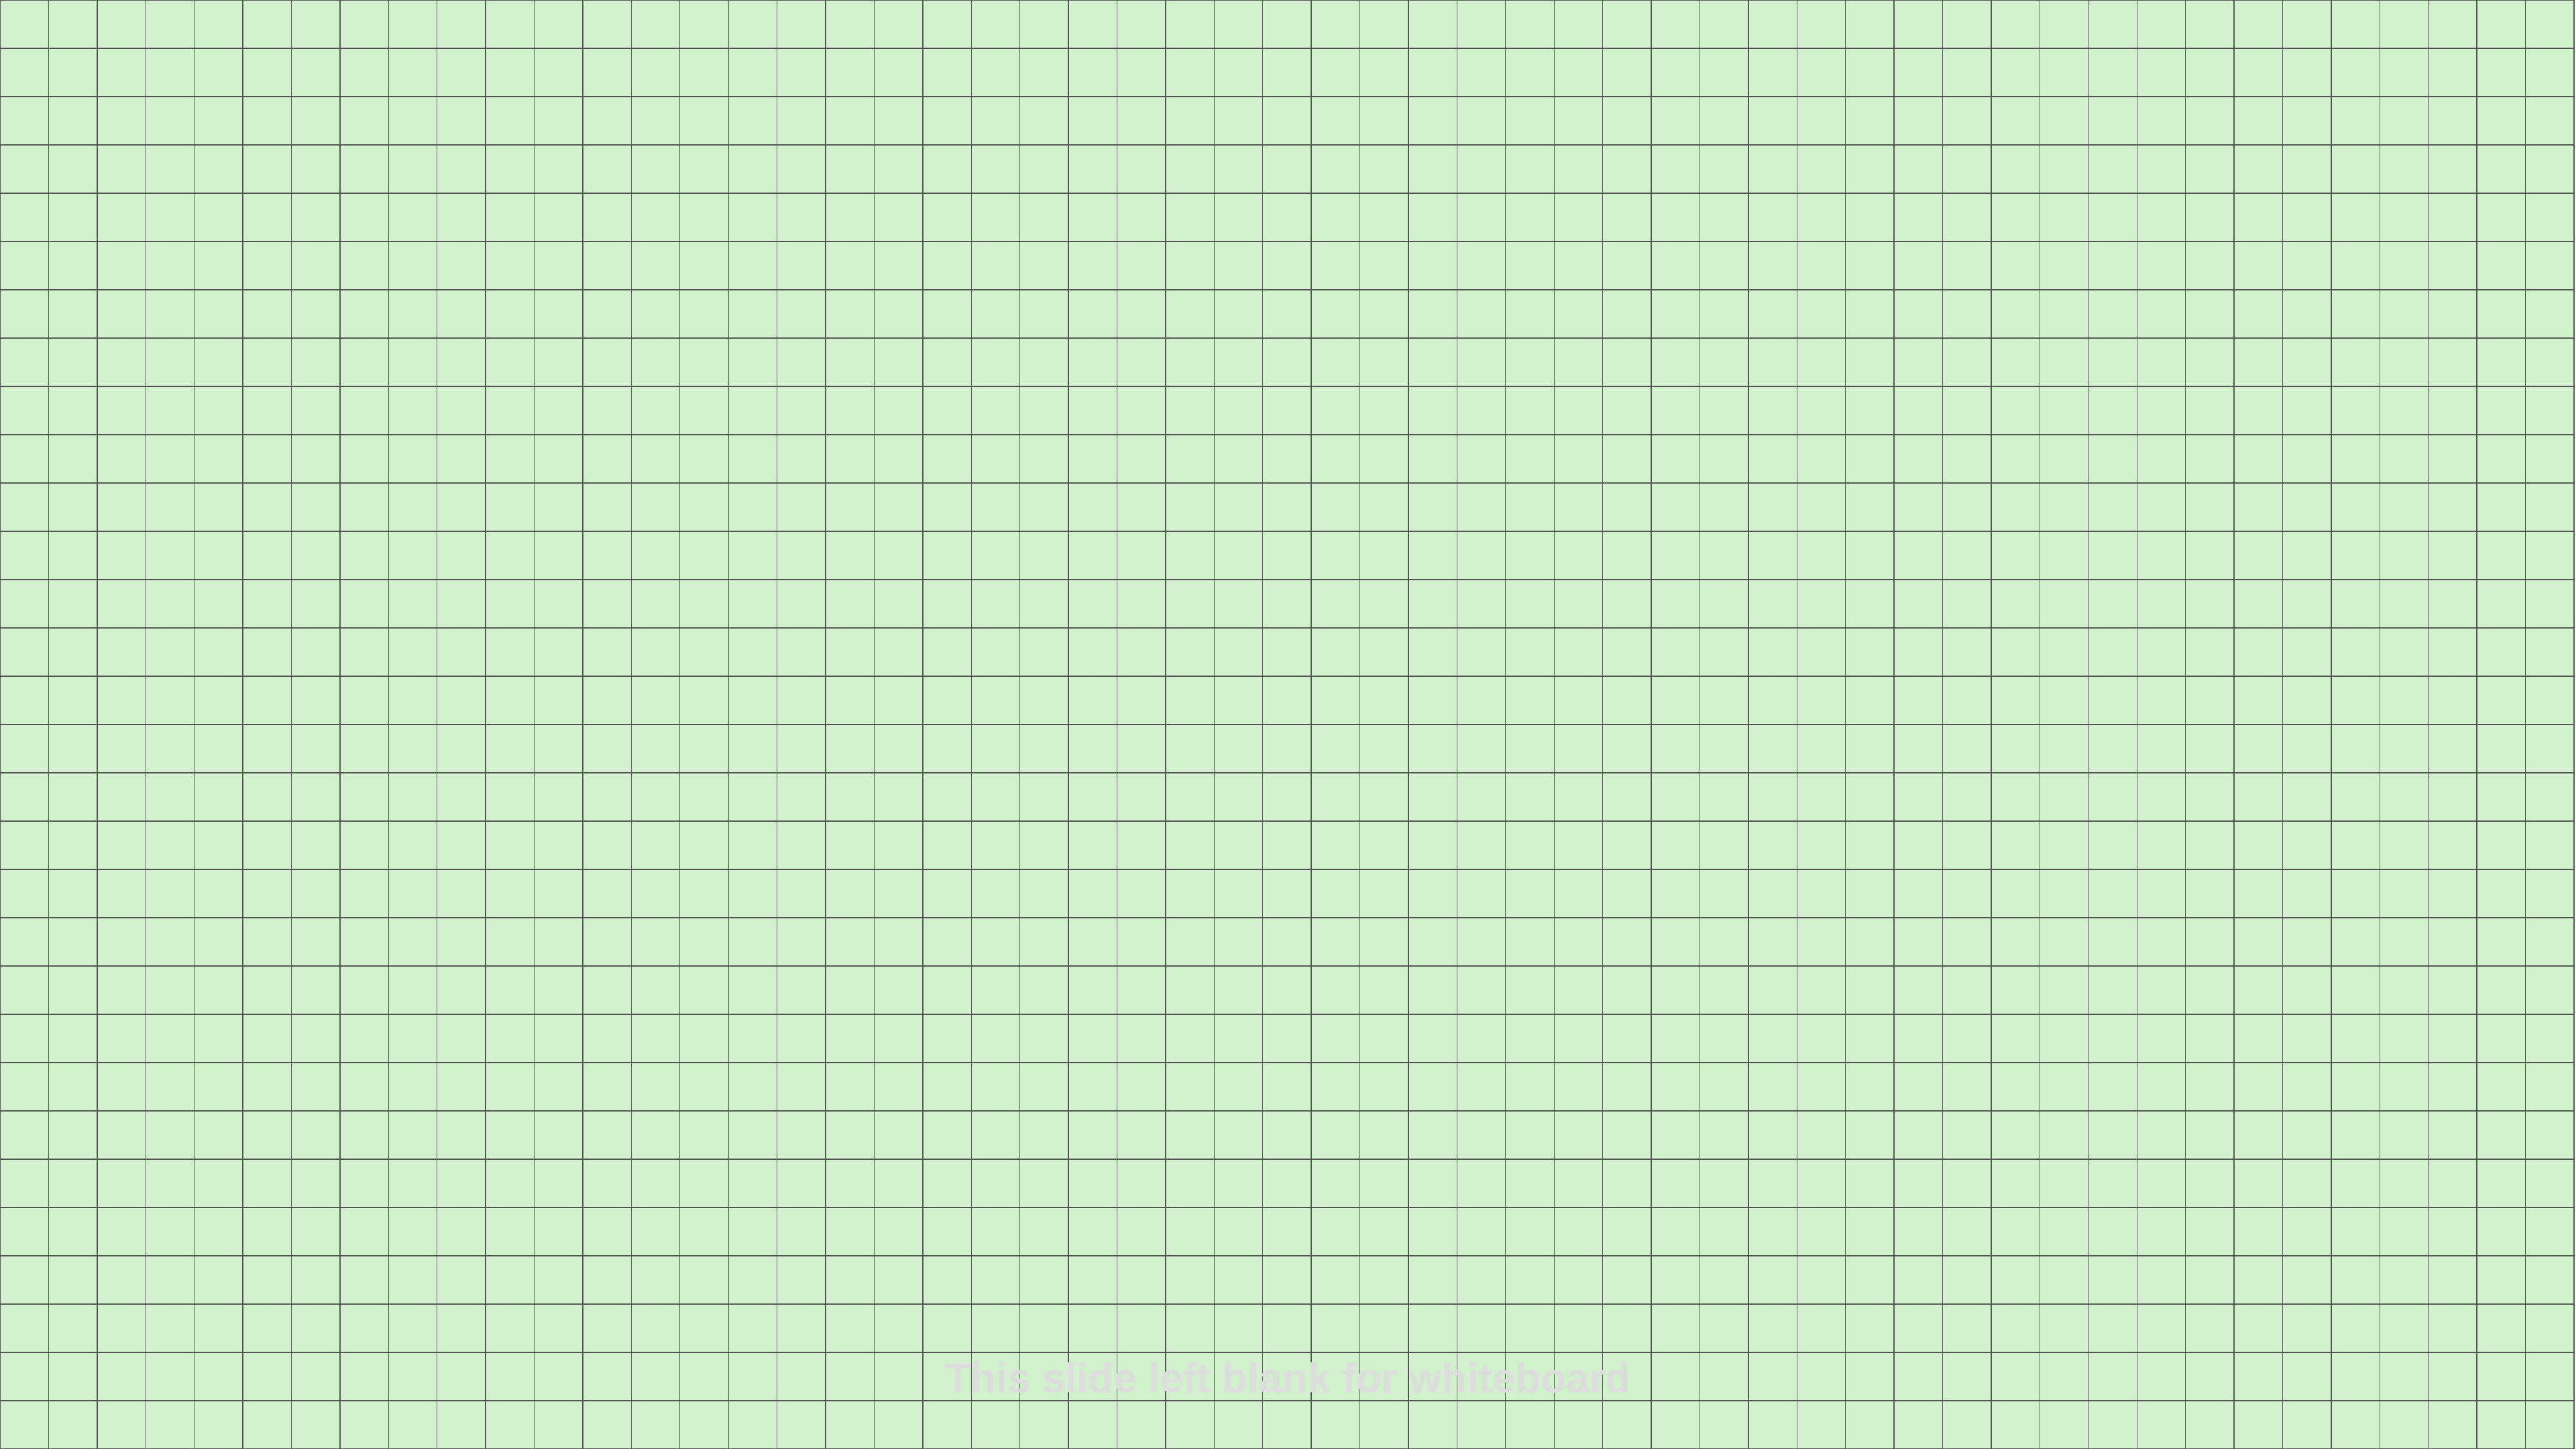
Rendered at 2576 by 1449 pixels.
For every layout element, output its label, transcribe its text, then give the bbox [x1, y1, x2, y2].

table_cell [2088, 387, 2137, 434]
table_cell [729, 580, 777, 627]
table_cell [583, 339, 631, 386]
table_cell [1603, 146, 1651, 193]
table_cell [680, 1305, 728, 1352]
table_cell [1992, 242, 2040, 289]
table_cell [1, 484, 48, 531]
table_cell [1506, 967, 1554, 1014]
table_cell [243, 629, 291, 676]
table_cell [1020, 1015, 1068, 1062]
table_cell [2235, 49, 2282, 96]
table_cell [1506, 1406, 1554, 1448]
table_cell [146, 1305, 194, 1352]
table_cell [729, 725, 777, 772]
table_cell [1263, 677, 1311, 724]
table_cell [777, 580, 825, 627]
table_cell [1117, 1208, 1165, 1255]
table_cell [1263, 1305, 1311, 1345]
table_cell [2283, 629, 2331, 676]
table_cell [1263, 773, 1311, 820]
table_cell [2283, 97, 2331, 144]
table_cell [2137, 1160, 2185, 1207]
table_cell [2088, 1305, 2137, 1352]
table_cell [1069, 49, 1117, 96]
table_cell [777, 1160, 825, 1207]
table_cell [341, 822, 388, 869]
table_cell [1555, 435, 1602, 482]
table_cell [1555, 677, 1602, 724]
table_cell [1263, 194, 1311, 241]
table_cell [146, 435, 194, 482]
table_cell [1555, 339, 1602, 386]
table_cell [777, 290, 825, 337]
table_cell [341, 773, 388, 820]
table_cell [826, 290, 874, 337]
table_cell [826, 97, 874, 144]
table_cell [98, 1160, 146, 1207]
table_cell [1943, 629, 1991, 676]
table_header [1652, 1, 1700, 48]
table_cell [2186, 339, 2233, 386]
table_cell [194, 387, 242, 434]
table_cell [1895, 1112, 1942, 1159]
table_cell [243, 580, 291, 627]
table_cell [632, 1063, 679, 1110]
table_cell [777, 484, 825, 531]
table_cell [2283, 339, 2331, 386]
table_cell [1312, 194, 1359, 241]
table_cell [2429, 97, 2476, 144]
table_cell [341, 1353, 388, 1400]
table_cell [292, 532, 339, 579]
table_cell [923, 677, 971, 724]
table_cell [194, 435, 242, 482]
table_cell [1797, 918, 1845, 965]
table_cell [98, 435, 146, 482]
table_cell [1166, 580, 1214, 627]
table_cell [1506, 629, 1554, 676]
table_cell [1117, 1063, 1165, 1110]
table_cell [1846, 532, 1893, 579]
table_cell [486, 290, 534, 337]
table_cell [1020, 918, 1068, 965]
table_cell [1555, 1208, 1602, 1255]
table_cell [389, 725, 437, 772]
table_cell [1797, 1401, 1845, 1448]
table_cell [2526, 339, 2573, 386]
table_header [729, 1, 777, 48]
table_cell [486, 1305, 534, 1352]
table_cell [2477, 918, 2525, 965]
table_cell [341, 290, 388, 337]
table_cell [1943, 97, 1991, 144]
table_cell [729, 194, 777, 241]
table_cell [389, 870, 437, 917]
table_cell [1, 49, 48, 96]
table_cell [389, 387, 437, 434]
table_cell [389, 532, 437, 579]
table_cell [2137, 677, 2185, 724]
table_cell [1506, 242, 1554, 289]
table_cell [1215, 387, 1262, 434]
table_cell [923, 629, 971, 676]
table_cell [437, 1160, 485, 1207]
table_header [1555, 1, 1602, 48]
table_cell [632, 822, 679, 869]
table_cell [1992, 1063, 2040, 1110]
table_cell [583, 1208, 631, 1255]
table_cell [1700, 146, 1748, 193]
table_cell [1992, 339, 2040, 386]
table_cell [2526, 1160, 2573, 1207]
table_cell [2477, 870, 2525, 917]
table_cell [826, 918, 874, 965]
table_cell [1409, 1208, 1457, 1255]
table_cell [1069, 146, 1117, 193]
table_cell [729, 242, 777, 289]
table_cell [1603, 1305, 1651, 1345]
table_cell [194, 532, 242, 579]
table_cell [1846, 146, 1893, 193]
table_cell [680, 1015, 728, 1062]
table_cell [1992, 435, 2040, 482]
table_cell [1506, 918, 1554, 965]
table_cell [1263, 1208, 1311, 1255]
table_cell [583, 1015, 631, 1062]
table_cell [1020, 629, 1068, 676]
table_cell [1846, 918, 1893, 965]
table_cell [194, 1401, 242, 1448]
table_cell [486, 194, 534, 241]
table_cell [729, 967, 777, 1014]
table_cell [437, 387, 485, 434]
table_cell [680, 387, 728, 434]
table_cell [1215, 97, 1262, 144]
table_cell [1409, 918, 1457, 965]
table_cell [1895, 484, 1942, 531]
table_cell [1069, 435, 1117, 482]
table_cell [2526, 290, 2573, 337]
table_cell [292, 49, 339, 96]
table_cell [292, 1015, 339, 1062]
table_cell [923, 918, 971, 965]
table_cell [1700, 1063, 1748, 1110]
table_cell [2477, 194, 2525, 241]
table_cell [146, 677, 194, 724]
table_cell [1749, 242, 1797, 289]
table_cell [875, 242, 922, 289]
table_cell [1263, 725, 1311, 772]
table_cell [1409, 1305, 1457, 1345]
table_cell [1652, 725, 1700, 772]
table_cell [1, 339, 48, 386]
table_cell [2040, 146, 2088, 193]
table_cell [1555, 484, 1602, 531]
table_cell [389, 1160, 437, 1207]
table_cell [1117, 580, 1165, 627]
table_cell [1457, 339, 1505, 386]
table_cell [2380, 773, 2428, 820]
table_cell [875, 1305, 922, 1352]
table_cell [146, 580, 194, 627]
table_cell [1, 967, 48, 1014]
table_cell [972, 629, 1019, 676]
table_cell [1457, 387, 1505, 434]
table_cell [1215, 532, 1262, 579]
table_cell [875, 484, 922, 531]
table_cell [1652, 49, 1700, 96]
table_cell [972, 194, 1019, 241]
table_cell [389, 1305, 437, 1352]
table_cell [1409, 1256, 1457, 1303]
table_cell [2332, 1063, 2380, 1110]
table_cell [2235, 242, 2282, 289]
table_cell [632, 435, 679, 482]
table_cell [680, 1353, 728, 1400]
table_cell [1069, 1305, 1117, 1345]
table_cell [680, 773, 728, 820]
table_cell [583, 49, 631, 96]
table_cell [2137, 1401, 2185, 1448]
table_cell [875, 1401, 922, 1448]
table_cell [2526, 870, 2573, 917]
table_cell [1797, 97, 1845, 144]
table_cell [437, 242, 485, 289]
table_cell [1652, 1208, 1700, 1255]
table_cell [1700, 967, 1748, 1014]
table_cell [2332, 387, 2380, 434]
table_cell [1603, 97, 1651, 144]
table_cell [2040, 1401, 2088, 1448]
table_cell [1700, 49, 1748, 96]
table_cell [875, 1353, 922, 1400]
table_cell [2088, 822, 2137, 869]
table_cell [1992, 1112, 2040, 1159]
table_cell [583, 290, 631, 337]
table_cell [535, 1256, 582, 1303]
table_cell [49, 484, 97, 531]
table_cell [2380, 1256, 2428, 1303]
table_cell [2137, 194, 2185, 241]
table_cell [1506, 1305, 1554, 1345]
table_cell [292, 1401, 339, 1448]
table_cell [923, 194, 971, 241]
table_cell [1117, 1406, 1165, 1448]
table_cell [632, 146, 679, 193]
table_cell [2137, 387, 2185, 434]
table_cell [826, 725, 874, 772]
table_cell [389, 484, 437, 531]
table_header [98, 1, 146, 48]
table_cell [2380, 822, 2428, 869]
table_cell [680, 870, 728, 917]
table_cell [1166, 1160, 1214, 1207]
table_cell [1409, 387, 1457, 434]
table_cell [49, 677, 97, 724]
table_cell [2040, 822, 2088, 869]
table_cell [777, 1353, 825, 1400]
table_cell [2429, 629, 2476, 676]
table_cell [1652, 387, 1700, 434]
table_cell [2477, 387, 2525, 434]
table_cell [1409, 773, 1457, 820]
table_cell [146, 532, 194, 579]
table_cell [98, 146, 146, 193]
table_cell [972, 339, 1019, 386]
table_cell [1020, 290, 1068, 337]
table_header [583, 1, 631, 48]
table_cell [923, 967, 971, 1014]
table_cell [146, 484, 194, 531]
table_cell [1700, 435, 1748, 482]
table_cell [1020, 1112, 1068, 1159]
table_cell [1943, 822, 1991, 869]
table_cell [1943, 1353, 1991, 1400]
table_cell [486, 967, 534, 1014]
table_cell [1992, 387, 2040, 434]
table_cell [1215, 918, 1262, 965]
table_cell [1263, 870, 1311, 917]
table_cell [389, 339, 437, 386]
table_cell [146, 387, 194, 434]
table_cell [486, 1353, 534, 1400]
table_cell [2235, 1305, 2282, 1352]
table_cell [1700, 1353, 1748, 1400]
table_cell [1457, 194, 1505, 241]
table_cell [1797, 1305, 1845, 1352]
table_cell [777, 387, 825, 434]
table_cell [826, 532, 874, 579]
table_cell [2429, 1063, 2476, 1110]
table_cell [341, 532, 388, 579]
table_cell [923, 1015, 971, 1062]
table_cell [729, 146, 777, 193]
table_cell [2283, 387, 2331, 434]
table_cell [2380, 1112, 2428, 1159]
table_cell [2477, 97, 2525, 144]
table_cell [1, 918, 48, 965]
table_cell [194, 194, 242, 241]
table_cell [2235, 773, 2282, 820]
table_cell [389, 97, 437, 144]
table_cell [1020, 967, 1068, 1014]
table_cell [632, 580, 679, 627]
table_cell [1895, 967, 1942, 1014]
table_cell [2040, 629, 2088, 676]
table_cell [98, 822, 146, 869]
table_cell [1943, 435, 1991, 482]
table_cell [777, 532, 825, 579]
table_cell [1652, 194, 1700, 241]
table_cell [1992, 290, 2040, 337]
table_cell [777, 194, 825, 241]
table_cell [49, 194, 97, 241]
table_cell [777, 1208, 825, 1255]
table_cell [1846, 49, 1893, 96]
table_cell [680, 194, 728, 241]
table_cell [1652, 773, 1700, 820]
table_cell [1943, 1401, 1991, 1448]
table_cell [49, 1112, 97, 1159]
table_cell [2429, 339, 2476, 386]
table_cell [826, 870, 874, 917]
table_cell [2283, 677, 2331, 724]
table_cell [486, 532, 534, 579]
table_cell [1846, 339, 1893, 386]
table_cell [1652, 97, 1700, 144]
table_cell [1895, 677, 1942, 724]
table_cell [1555, 387, 1602, 434]
table_cell [341, 435, 388, 482]
table_cell [1312, 435, 1359, 482]
table_cell [583, 1353, 631, 1400]
table_cell [1749, 484, 1797, 531]
table_cell [389, 1353, 437, 1400]
table_cell [535, 870, 582, 917]
table_cell [389, 1401, 437, 1448]
table_cell [1, 435, 48, 482]
table_cell [1700, 918, 1748, 965]
table_cell [49, 97, 97, 144]
table_cell [1943, 870, 1991, 917]
table_header [2088, 1, 2137, 48]
table_cell [1457, 242, 1505, 289]
table_cell [2526, 387, 2573, 434]
table_cell [1069, 967, 1117, 1014]
table_cell [2332, 1112, 2380, 1159]
table_cell [729, 1160, 777, 1207]
table_cell [2429, 1208, 2476, 1255]
table_cell [389, 435, 437, 482]
table_cell [486, 1160, 534, 1207]
table_cell [1117, 822, 1165, 869]
table_cell [2526, 967, 2573, 1014]
table_cell [486, 580, 534, 627]
table_cell [486, 484, 534, 531]
table_cell [1069, 629, 1117, 676]
table_cell [632, 49, 679, 96]
table_cell [2429, 49, 2476, 96]
table_cell [1992, 49, 2040, 96]
table_cell [194, 1112, 242, 1159]
table_cell [923, 1112, 971, 1159]
table_cell [146, 290, 194, 337]
table_cell [1360, 387, 1408, 434]
table_cell [1846, 1256, 1893, 1303]
table_cell [2235, 435, 2282, 482]
table_cell [1457, 1256, 1505, 1303]
table_cell [1846, 484, 1893, 531]
table_cell [1263, 1406, 1311, 1448]
table_cell [2235, 97, 2282, 144]
table_cell [2088, 1160, 2137, 1207]
table_cell [2526, 1256, 2573, 1303]
table_cell [535, 1353, 582, 1400]
table_cell [826, 1063, 874, 1110]
table_cell [777, 1015, 825, 1062]
table_cell [826, 629, 874, 676]
table_cell [194, 49, 242, 96]
table_header [680, 1, 728, 48]
table_cell [194, 1208, 242, 1255]
table_cell [535, 1208, 582, 1255]
table_cell [1020, 339, 1068, 386]
table_cell [1749, 580, 1797, 627]
table_header [2380, 1, 2428, 48]
table_cell [1360, 1305, 1408, 1345]
table_cell [875, 967, 922, 1014]
table_cell [1797, 339, 1845, 386]
table_cell [194, 484, 242, 531]
table_cell [583, 1256, 631, 1303]
table_cell [923, 532, 971, 579]
table_cell [777, 773, 825, 820]
table_cell [2526, 629, 2573, 676]
table_cell [2477, 580, 2525, 627]
table_cell [2332, 194, 2380, 241]
table_cell [1020, 822, 1068, 869]
table_cell [1943, 387, 1991, 434]
table_cell [292, 967, 339, 1014]
table_cell [2332, 677, 2380, 724]
table_cell [1506, 822, 1554, 869]
table_cell [923, 1256, 971, 1303]
table_cell [2040, 677, 2088, 724]
table_cell [2186, 629, 2233, 676]
table_cell [98, 773, 146, 820]
table_cell [2429, 580, 2476, 627]
table_cell [1215, 242, 1262, 289]
table_cell [437, 290, 485, 337]
table_cell [2040, 1160, 2088, 1207]
table_cell [292, 1208, 339, 1255]
table_cell [2235, 387, 2282, 434]
table_cell [437, 1015, 485, 1062]
table_cell [2477, 967, 2525, 1014]
table_cell [2088, 435, 2137, 482]
table_cell [1312, 339, 1359, 386]
table_cell [1555, 97, 1602, 144]
table_cell [2137, 339, 2185, 386]
table_header [292, 1, 339, 48]
table_cell [1652, 1160, 1700, 1207]
table_cell [826, 1256, 874, 1303]
table_cell [1117, 1305, 1165, 1345]
table_cell [1506, 1063, 1554, 1110]
table_cell [1457, 49, 1505, 96]
table_cell [1603, 967, 1651, 1014]
table_cell [632, 773, 679, 820]
table_cell [632, 1160, 679, 1207]
table_cell [2429, 484, 2476, 531]
table_cell [2380, 629, 2428, 676]
table_cell [1555, 1406, 1602, 1448]
table_cell [535, 435, 582, 482]
table_cell [535, 1063, 582, 1110]
table_cell [2332, 822, 2380, 869]
table_cell [1020, 242, 1068, 289]
table_cell [194, 290, 242, 337]
table_cell [1797, 773, 1845, 820]
table_cell [1700, 725, 1748, 772]
table_cell [1263, 435, 1311, 482]
table_cell [1457, 870, 1505, 917]
table_cell [1312, 97, 1359, 144]
table_cell [146, 194, 194, 241]
table_header [1797, 1, 1845, 48]
table_cell [632, 1353, 679, 1400]
table_cell [1846, 290, 1893, 337]
table_cell [2283, 1256, 2331, 1303]
table_cell [243, 146, 291, 193]
table_cell [49, 918, 97, 965]
table_cell [729, 484, 777, 531]
table_cell [2040, 1353, 2088, 1400]
table_cell [826, 146, 874, 193]
table_cell [632, 194, 679, 241]
table_cell [1895, 194, 1942, 241]
table_cell [2477, 1160, 2525, 1207]
table_cell [1603, 870, 1651, 917]
table_cell [2088, 773, 2137, 820]
table_cell [1943, 677, 1991, 724]
table_cell [1360, 242, 1408, 289]
table_cell [389, 49, 437, 96]
table_cell [1700, 629, 1748, 676]
table_cell [1555, 629, 1602, 676]
table_cell [875, 677, 922, 724]
table_cell [923, 870, 971, 917]
table_cell [923, 1063, 971, 1110]
table_cell [437, 1256, 485, 1303]
table_cell [1895, 1353, 1942, 1400]
table_cell [1166, 870, 1214, 917]
table_cell [1166, 49, 1214, 96]
table_cell [1, 580, 48, 627]
table_cell [1700, 532, 1748, 579]
table_cell [1797, 532, 1845, 579]
table_cell [1360, 194, 1408, 241]
table_cell [1700, 1015, 1748, 1062]
table_cell [2283, 967, 2331, 1014]
table_cell [972, 532, 1019, 579]
table_cell [2186, 387, 2233, 434]
table_cell [437, 629, 485, 676]
table_cell [1457, 580, 1505, 627]
table_cell [1409, 435, 1457, 482]
table_cell [341, 967, 388, 1014]
table_cell [2332, 580, 2380, 627]
table_cell [2137, 629, 2185, 676]
table_cell [243, 242, 291, 289]
table_cell [1360, 918, 1408, 965]
table_cell [2040, 435, 2088, 482]
table_cell [2040, 242, 2088, 289]
table_cell [1215, 435, 1262, 482]
table_cell [1797, 1063, 1845, 1110]
table_cell [2235, 1208, 2282, 1255]
table_cell [146, 146, 194, 193]
table_cell [1166, 967, 1214, 1014]
table_cell [1166, 1112, 1214, 1159]
table_cell [1312, 1256, 1359, 1303]
table_cell [389, 1015, 437, 1062]
table_cell [1215, 677, 1262, 724]
table_cell [535, 1401, 582, 1448]
table_cell [1943, 967, 1991, 1014]
table_cell [1263, 1015, 1311, 1062]
table_cell [2429, 290, 2476, 337]
table_cell [1312, 1305, 1359, 1345]
table_cell [2283, 1063, 2331, 1110]
table_cell [2040, 339, 2088, 386]
table_cell [1652, 339, 1700, 386]
table_cell [2137, 822, 2185, 869]
table_cell [1263, 387, 1311, 434]
table_cell [146, 822, 194, 869]
table_header [1215, 1, 1262, 48]
table_cell [972, 484, 1019, 531]
table_cell [1506, 532, 1554, 579]
table_cell [535, 97, 582, 144]
table_cell [2526, 1353, 2573, 1400]
table_cell [1360, 339, 1408, 386]
table_cell [1992, 677, 2040, 724]
table_cell [972, 97, 1019, 144]
table_cell [292, 484, 339, 531]
table_cell [1457, 677, 1505, 724]
table_cell [1846, 1208, 1893, 1255]
table_cell [1409, 1063, 1457, 1110]
table_cell [1, 242, 48, 289]
table_cell [1749, 1353, 1797, 1400]
table_cell [2186, 1353, 2233, 1400]
table_cell [437, 49, 485, 96]
table_cell [875, 773, 922, 820]
table_cell [2429, 725, 2476, 772]
table_cell [1117, 629, 1165, 676]
table_cell [1069, 97, 1117, 144]
table_cell [341, 97, 388, 144]
table_cell [1457, 484, 1505, 531]
table_cell [923, 435, 971, 482]
table_cell [1457, 967, 1505, 1014]
table_cell [1069, 387, 1117, 434]
table_cell [1117, 49, 1165, 96]
table_cell [826, 1353, 874, 1400]
table_cell [875, 146, 922, 193]
table_cell [292, 387, 339, 434]
table_cell [1992, 1401, 2040, 1448]
table_cell [1555, 1063, 1602, 1110]
table_cell [2088, 580, 2137, 627]
table_cell [923, 339, 971, 386]
table_cell [486, 870, 534, 917]
table_header [1360, 1, 1408, 48]
table_cell [146, 1112, 194, 1159]
table_cell [826, 1112, 874, 1159]
table_cell [1409, 194, 1457, 241]
table_cell [194, 822, 242, 869]
table_cell [292, 146, 339, 193]
table_cell [535, 146, 582, 193]
table_cell [292, 97, 339, 144]
table_cell [826, 1015, 874, 1062]
table_cell [437, 339, 485, 386]
table_cell [1992, 725, 2040, 772]
table_cell [1943, 49, 1991, 96]
table_cell [1409, 1112, 1457, 1159]
table_cell [583, 242, 631, 289]
table_cell [535, 49, 582, 96]
table_cell [2526, 1015, 2573, 1062]
table_cell [2526, 918, 2573, 965]
table_cell [341, 1015, 388, 1062]
table_cell [535, 290, 582, 337]
table_cell [1749, 97, 1797, 144]
table_cell [1992, 580, 2040, 627]
table_cell [2477, 532, 2525, 579]
table_cell [389, 1112, 437, 1159]
table_cell [1215, 49, 1262, 96]
table_cell [2429, 822, 2476, 869]
table_cell [1409, 725, 1457, 772]
table_cell [2186, 1401, 2233, 1448]
table_cell [2477, 484, 2525, 531]
table_cell [1652, 870, 1700, 917]
table_cell [1700, 387, 1748, 434]
table_cell [923, 773, 971, 820]
table_cell [729, 918, 777, 965]
table_cell [486, 1112, 534, 1159]
table_cell [1603, 580, 1651, 627]
table_cell [2380, 339, 2428, 386]
table_cell [146, 629, 194, 676]
table_cell [146, 918, 194, 965]
table_cell [632, 339, 679, 386]
table_cell [583, 822, 631, 869]
table_cell [2040, 194, 2088, 241]
table_cell [389, 677, 437, 724]
table_header [826, 1, 874, 48]
table_cell [2380, 484, 2428, 531]
table_cell [1312, 1406, 1359, 1448]
table_cell [2040, 387, 2088, 434]
table_cell [1700, 97, 1748, 144]
table_cell [1312, 146, 1359, 193]
table_cell [1263, 484, 1311, 531]
table_cell [146, 242, 194, 289]
table_cell [875, 580, 922, 627]
table_cell [2186, 290, 2233, 337]
table_cell [875, 435, 922, 482]
table_cell [2186, 580, 2233, 627]
table_cell [2088, 967, 2137, 1014]
table_cell [98, 1401, 146, 1448]
table_cell [243, 1063, 291, 1110]
table_cell [1117, 725, 1165, 772]
table_cell [1797, 1353, 1845, 1400]
table_cell [2283, 725, 2331, 772]
table_cell [1263, 629, 1311, 676]
table_cell [1457, 1015, 1505, 1062]
table_cell [194, 97, 242, 144]
table_cell [875, 1015, 922, 1062]
table_cell [2235, 1256, 2282, 1303]
table_cell [777, 822, 825, 869]
table_cell [2040, 97, 2088, 144]
table_cell [1020, 1063, 1068, 1110]
table_cell [2526, 677, 2573, 724]
table_cell [1166, 1256, 1214, 1303]
table_cell [1797, 1208, 1845, 1255]
table_cell [777, 1256, 825, 1303]
table_cell [1797, 1256, 1845, 1303]
table_cell [972, 580, 1019, 627]
table_cell [243, 97, 291, 144]
table_cell [1117, 677, 1165, 724]
table_cell [1360, 1112, 1408, 1159]
table_cell [875, 918, 922, 965]
table_cell [389, 1256, 437, 1303]
table_cell [1603, 290, 1651, 337]
table_cell [2380, 1401, 2428, 1448]
table_header [1263, 1, 1311, 48]
table_cell [243, 1353, 291, 1400]
table_cell [1846, 1015, 1893, 1062]
table_cell [1943, 1305, 1991, 1352]
table_cell [1263, 967, 1311, 1014]
table_cell [2380, 1160, 2428, 1207]
table_cell [2283, 49, 2331, 96]
table_cell [1797, 387, 1845, 434]
table_cell [1117, 532, 1165, 579]
table_cell [1992, 532, 2040, 579]
table_cell [1312, 918, 1359, 965]
table_cell [341, 1256, 388, 1303]
table_cell [98, 1112, 146, 1159]
table_cell [583, 773, 631, 820]
table_cell [583, 194, 631, 241]
table_cell [1457, 1063, 1505, 1110]
table_cell [1457, 773, 1505, 820]
table_cell [1749, 773, 1797, 820]
table_cell [680, 580, 728, 627]
table_cell [1895, 1305, 1942, 1352]
table_cell [680, 49, 728, 96]
table_cell [972, 967, 1019, 1014]
table_cell [1943, 1112, 1991, 1159]
table_cell [729, 387, 777, 434]
table_cell [1, 146, 48, 193]
table_cell [2526, 242, 2573, 289]
table_cell [1506, 194, 1554, 241]
table_cell [2332, 1160, 2380, 1207]
table_cell [1117, 194, 1165, 241]
table_cell [2526, 484, 2573, 531]
table_cell [632, 242, 679, 289]
table_cell [632, 532, 679, 579]
table_cell [1360, 532, 1408, 579]
table_cell [1797, 242, 1845, 289]
table_cell [777, 677, 825, 724]
table_cell [2235, 870, 2282, 917]
table_cell [146, 1401, 194, 1448]
table_cell [194, 918, 242, 965]
table_cell [437, 822, 485, 869]
table_cell [486, 1208, 534, 1255]
table_cell [1020, 580, 1068, 627]
table_cell [1749, 49, 1797, 96]
table_cell [1506, 725, 1554, 772]
table_cell [2332, 967, 2380, 1014]
table_cell [2380, 967, 2428, 1014]
table_cell [2283, 435, 2331, 482]
table_cell [2380, 1305, 2428, 1352]
table_cell [2137, 146, 2185, 193]
table_cell [486, 822, 534, 869]
table_cell [632, 677, 679, 724]
table_cell [1409, 677, 1457, 724]
table_cell [292, 339, 339, 386]
table_cell [680, 822, 728, 869]
table_cell [632, 1208, 679, 1255]
table_cell [437, 870, 485, 917]
table_cell [1700, 1305, 1748, 1352]
table_cell [923, 484, 971, 531]
table_cell [2137, 1305, 2185, 1352]
table_cell [1652, 532, 1700, 579]
table_cell [341, 1112, 388, 1159]
table_cell [923, 290, 971, 337]
table_cell [2186, 1112, 2233, 1159]
table_cell [1215, 1160, 1262, 1207]
table_cell [729, 435, 777, 482]
table_cell [632, 290, 679, 337]
table_cell [1603, 1256, 1651, 1303]
table_cell [2332, 484, 2380, 531]
table_cell [2429, 435, 2476, 482]
table_cell [1943, 1063, 1991, 1110]
table_cell [1117, 918, 1165, 965]
table_cell [583, 629, 631, 676]
table_cell [98, 49, 146, 96]
table_cell [875, 194, 922, 241]
table_cell [1797, 1160, 1845, 1207]
table_cell [1943, 918, 1991, 965]
table_cell [729, 822, 777, 869]
table_cell [1895, 387, 1942, 434]
table_cell [2380, 242, 2428, 289]
table_cell [2235, 918, 2282, 965]
table_cell [2186, 146, 2233, 193]
table_cell [2429, 1305, 2476, 1352]
table_cell [2477, 1063, 2525, 1110]
table_cell [2235, 1063, 2282, 1110]
table_cell [49, 339, 97, 386]
table_cell [826, 967, 874, 1014]
table_cell [1603, 339, 1651, 386]
table_cell [632, 1401, 679, 1448]
table_cell [2283, 1160, 2331, 1207]
table_cell [2186, 435, 2233, 482]
table_header [1749, 1, 1797, 48]
table_cell [194, 967, 242, 1014]
table_cell [875, 870, 922, 917]
table_cell [292, 1305, 339, 1352]
table_cell [1846, 1305, 1893, 1352]
table_cell [1895, 822, 1942, 869]
table_cell [437, 484, 485, 531]
table_header [2186, 1, 2233, 48]
table_cell [2526, 822, 2573, 869]
table_cell [437, 1353, 485, 1400]
table_cell [437, 580, 485, 627]
table_cell [2283, 773, 2331, 820]
table_cell [2186, 773, 2233, 820]
table_cell [1895, 773, 1942, 820]
table_cell [777, 725, 825, 772]
table_cell [389, 773, 437, 820]
table_cell [1555, 1305, 1602, 1345]
table_cell [1166, 1406, 1214, 1448]
table_cell [1749, 532, 1797, 579]
table_cell [1360, 435, 1408, 482]
table_cell [1215, 1305, 1262, 1345]
table_cell [1797, 290, 1845, 337]
table_cell [972, 146, 1019, 193]
table_cell [1603, 822, 1651, 869]
table_cell [1555, 146, 1602, 193]
table_cell [972, 725, 1019, 772]
table_cell [1020, 194, 1068, 241]
table_cell [777, 435, 825, 482]
table_cell [632, 918, 679, 965]
table_cell [1992, 1208, 2040, 1255]
table_cell [1166, 387, 1214, 434]
table_cell [2380, 918, 2428, 965]
table_cell [875, 339, 922, 386]
table_cell [341, 1063, 388, 1110]
table_cell [1020, 870, 1068, 917]
table_header [1895, 1, 1942, 48]
table_cell [2040, 1112, 2088, 1159]
table_cell [2477, 822, 2525, 869]
table_cell [1069, 1015, 1117, 1062]
table_cell [729, 870, 777, 917]
table_cell [1555, 242, 1602, 289]
table_cell [826, 1160, 874, 1207]
table_cell [98, 387, 146, 434]
table_cell [2429, 1015, 2476, 1062]
table_cell [243, 387, 291, 434]
table_cell [1506, 1256, 1554, 1303]
table_cell [486, 1063, 534, 1110]
table_cell [1166, 146, 1214, 193]
text_box This slide left blank for whiteboard [923, 1345, 1653, 1406]
table_cell [1263, 49, 1311, 96]
table_cell [437, 677, 485, 724]
table_cell [1603, 1063, 1651, 1110]
table_cell [535, 580, 582, 627]
table_cell [437, 194, 485, 241]
table_cell [583, 918, 631, 965]
table_cell [194, 870, 242, 917]
table_cell [972, 49, 1019, 96]
table_cell [389, 822, 437, 869]
table_cell [292, 1063, 339, 1110]
table_cell [1943, 146, 1991, 193]
table_header [632, 1, 679, 48]
table_cell [2380, 580, 2428, 627]
table_header [2137, 1, 2185, 48]
table_cell [1700, 1208, 1748, 1255]
table_cell [341, 1160, 388, 1207]
table_cell [1312, 580, 1359, 627]
table_cell [2380, 387, 2428, 434]
table_cell [1069, 484, 1117, 531]
table_cell [972, 1015, 1019, 1062]
table_cell [2332, 629, 2380, 676]
table_cell [243, 1160, 291, 1207]
table_cell [1263, 97, 1311, 144]
table_cell [1992, 1015, 2040, 1062]
table_cell [146, 1063, 194, 1110]
table_cell [1409, 629, 1457, 676]
table_cell [1360, 725, 1408, 772]
table_cell [292, 435, 339, 482]
table_cell [729, 290, 777, 337]
table_cell [1069, 725, 1117, 772]
table_cell [1166, 1208, 1214, 1255]
table_cell [1166, 484, 1214, 531]
table_cell [389, 629, 437, 676]
table_cell [1215, 822, 1262, 869]
table_cell [2332, 97, 2380, 144]
table_cell [2040, 967, 2088, 1014]
table_cell [1020, 435, 1068, 482]
table_cell [437, 967, 485, 1014]
table_cell [632, 387, 679, 434]
table_cell [1069, 242, 1117, 289]
table_cell [1652, 1063, 1700, 1110]
table_cell [1, 773, 48, 820]
table_cell [243, 677, 291, 724]
table_cell [1555, 1160, 1602, 1207]
table_cell [146, 870, 194, 917]
table_cell [680, 725, 728, 772]
table_cell [194, 629, 242, 676]
table_cell [632, 1305, 679, 1352]
table_cell [2235, 1015, 2282, 1062]
table_cell [1555, 49, 1602, 96]
table_cell [1700, 1256, 1748, 1303]
table_cell [826, 242, 874, 289]
table_cell [194, 773, 242, 820]
table_cell [680, 918, 728, 965]
table_cell [2332, 1015, 2380, 1062]
table_cell [875, 387, 922, 434]
table_cell [1943, 339, 1991, 386]
table_cell [535, 822, 582, 869]
table_cell [2137, 773, 2185, 820]
table_cell [1, 1112, 48, 1159]
table_cell [341, 677, 388, 724]
table_cell [1700, 1112, 1748, 1159]
table_header [341, 1, 388, 48]
table_cell [1360, 822, 1408, 869]
table_cell [1069, 1112, 1117, 1159]
table_cell [2429, 918, 2476, 965]
table_cell [1, 97, 48, 144]
table_cell [292, 194, 339, 241]
table_cell [243, 1401, 291, 1448]
table_cell [2332, 339, 2380, 386]
table_cell [535, 1305, 582, 1352]
table_cell [2332, 290, 2380, 337]
table_cell [1457, 1112, 1505, 1159]
table_cell [1846, 773, 1893, 820]
table_cell [2380, 677, 2428, 724]
table_cell [2477, 146, 2525, 193]
table_cell [1, 194, 48, 241]
table_cell [1749, 146, 1797, 193]
table_cell [389, 1063, 437, 1110]
table_cell [486, 242, 534, 289]
table_cell [2040, 725, 2088, 772]
table_cell [972, 918, 1019, 965]
table_cell [1846, 967, 1893, 1014]
table_cell [2137, 49, 2185, 96]
table_cell [2332, 1305, 2380, 1352]
table_cell [1895, 725, 1942, 772]
table_cell [1409, 1406, 1457, 1448]
table_cell [1166, 1015, 1214, 1062]
table_cell [2380, 194, 2428, 241]
table_cell [1020, 1208, 1068, 1255]
table_cell [2137, 242, 2185, 289]
table_cell [1506, 1112, 1554, 1159]
table_cell [1263, 1256, 1311, 1303]
table_cell [1652, 242, 1700, 289]
table_cell [98, 290, 146, 337]
table_cell [972, 242, 1019, 289]
table_cell [1652, 1401, 1700, 1448]
table_cell [1506, 580, 1554, 627]
table_cell [341, 339, 388, 386]
table_cell [49, 242, 97, 289]
table_header [1117, 1, 1165, 48]
table_cell [1215, 1112, 1262, 1159]
table_cell [777, 918, 825, 965]
table_cell [98, 870, 146, 917]
table_cell [1360, 629, 1408, 676]
table_cell [486, 1015, 534, 1062]
table_cell [1749, 194, 1797, 241]
table_cell [1, 290, 48, 337]
table_cell [49, 1063, 97, 1110]
table_cell [194, 1305, 242, 1352]
table_cell [243, 339, 291, 386]
table_cell [777, 242, 825, 289]
table_cell [1555, 580, 1602, 627]
table_cell [1409, 967, 1457, 1014]
table_cell [1117, 967, 1165, 1014]
table_cell [1603, 1112, 1651, 1159]
table_cell [2283, 1112, 2331, 1159]
table_cell [292, 870, 339, 917]
table_cell [389, 242, 437, 289]
table_cell [875, 1256, 922, 1303]
table_cell [1992, 967, 2040, 1014]
table_cell [1603, 49, 1651, 96]
table_cell [1700, 677, 1748, 724]
table_header [146, 1, 194, 48]
table_cell [1603, 918, 1651, 965]
table_cell [1166, 435, 1214, 482]
table_cell [1457, 290, 1505, 337]
table_cell [826, 49, 874, 96]
table_cell [292, 822, 339, 869]
table_cell [2429, 677, 2476, 724]
table_cell [1992, 773, 2040, 820]
table_cell [2040, 484, 2088, 531]
table_cell [2137, 870, 2185, 917]
table_cell [1215, 1063, 1262, 1110]
table_cell [1506, 97, 1554, 144]
table_cell [341, 49, 388, 96]
table_header [49, 1, 97, 48]
table_cell [2332, 435, 2380, 482]
table_cell [875, 97, 922, 144]
table_header [2477, 1, 2525, 48]
table_cell [341, 1305, 388, 1352]
table_cell [1943, 1256, 1991, 1303]
table_cell [875, 1160, 922, 1207]
table_cell [1, 822, 48, 869]
table_cell [923, 49, 971, 96]
table_cell [972, 677, 1019, 724]
table_cell [680, 290, 728, 337]
table_cell [923, 146, 971, 193]
table_cell [2526, 1063, 2573, 1110]
table_cell [1555, 773, 1602, 820]
table_cell [146, 1160, 194, 1207]
table_cell [2526, 1208, 2573, 1255]
table_cell [2332, 870, 2380, 917]
table_cell [1069, 822, 1117, 869]
table_cell [1409, 870, 1457, 917]
table_cell [292, 677, 339, 724]
table_cell [1506, 677, 1554, 724]
table_cell [1749, 1401, 1797, 1448]
table_cell [1603, 387, 1651, 434]
table_cell [49, 773, 97, 820]
table_cell [49, 1160, 97, 1207]
table_cell [972, 1256, 1019, 1303]
table_cell [2332, 918, 2380, 965]
table_cell [583, 97, 631, 144]
table_cell [2186, 484, 2233, 531]
table_cell [49, 1256, 97, 1303]
table_cell [777, 49, 825, 96]
table_cell [2235, 725, 2282, 772]
table_cell [1166, 339, 1214, 386]
table_cell [2088, 1401, 2137, 1448]
table_cell [632, 1256, 679, 1303]
table_cell [2088, 49, 2137, 96]
table_cell [2040, 918, 2088, 965]
table_cell [1312, 1160, 1359, 1207]
table_cell [2332, 49, 2380, 96]
table_cell [389, 580, 437, 627]
table_cell [1506, 484, 1554, 531]
table_cell [1700, 580, 1748, 627]
table_cell [972, 822, 1019, 869]
table_cell [1749, 290, 1797, 337]
table_cell [1700, 194, 1748, 241]
table_cell [2283, 1015, 2331, 1062]
table_cell [1263, 580, 1311, 627]
table_cell [680, 532, 728, 579]
table_cell [1992, 822, 2040, 869]
table_cell [1846, 580, 1893, 627]
table_cell [1117, 484, 1165, 531]
table_cell [1, 1208, 48, 1255]
table_cell [98, 97, 146, 144]
table_cell [437, 1063, 485, 1110]
table_header [535, 1, 582, 48]
table_cell [1895, 870, 1942, 917]
table_cell [1943, 1208, 1991, 1255]
table_cell [583, 580, 631, 627]
table_cell [1943, 242, 1991, 289]
table_cell [486, 387, 534, 434]
table_cell [486, 629, 534, 676]
table_cell [292, 725, 339, 772]
table_cell [583, 1401, 631, 1448]
table_cell [1895, 580, 1942, 627]
table_cell [680, 146, 728, 193]
table_cell [194, 339, 242, 386]
table_cell [972, 290, 1019, 337]
table_cell [875, 49, 922, 96]
table_cell [2380, 435, 2428, 482]
table_header [2429, 1, 2476, 48]
table_cell [437, 918, 485, 965]
table_cell [2235, 290, 2282, 337]
table_cell [49, 629, 97, 676]
table_cell [1555, 725, 1602, 772]
table_cell [98, 580, 146, 627]
table_cell [98, 1208, 146, 1255]
table_cell [2283, 290, 2331, 337]
table_cell [1555, 870, 1602, 917]
table_cell [1797, 49, 1845, 96]
table_cell [2283, 484, 2331, 531]
table_cell [535, 484, 582, 531]
table_cell [49, 1401, 97, 1448]
table_cell [1360, 1256, 1408, 1303]
table_cell [680, 1112, 728, 1159]
table_cell [1797, 967, 1845, 1014]
table_cell [1020, 773, 1068, 820]
table_cell [437, 532, 485, 579]
table_cell [1749, 1015, 1797, 1062]
table_cell [2088, 725, 2137, 772]
table_cell [1409, 822, 1457, 869]
table_cell [243, 194, 291, 241]
table_cell [194, 1160, 242, 1207]
table_cell [341, 725, 388, 772]
table_cell [1457, 918, 1505, 965]
table_cell [729, 1112, 777, 1159]
table_cell [2235, 1112, 2282, 1159]
table_cell [680, 97, 728, 144]
table_cell [2526, 435, 2573, 482]
table_cell [1895, 97, 1942, 144]
table_cell [1603, 532, 1651, 579]
table_cell [1506, 773, 1554, 820]
table_cell [1069, 580, 1117, 627]
table_cell [1312, 677, 1359, 724]
table_cell [341, 629, 388, 676]
table_cell [777, 1401, 825, 1448]
table_cell [777, 967, 825, 1014]
table_cell [875, 725, 922, 772]
table_cell [98, 484, 146, 531]
table_header [1166, 1, 1214, 48]
table_cell [1020, 49, 1068, 96]
table_cell [1555, 532, 1602, 579]
table_cell [1069, 1208, 1117, 1255]
table_cell [1069, 773, 1117, 820]
table_cell [535, 773, 582, 820]
table_cell [1117, 339, 1165, 386]
table_cell [826, 1305, 874, 1352]
table_cell [1895, 1160, 1942, 1207]
table_cell [1263, 1160, 1311, 1207]
table_cell [98, 242, 146, 289]
table_cell [1215, 1256, 1262, 1303]
table_cell [1603, 1160, 1651, 1207]
table_cell [243, 484, 291, 531]
table_cell [535, 918, 582, 965]
table_cell [243, 725, 291, 772]
table_cell [2526, 1401, 2573, 1448]
table_header [1069, 1, 1117, 48]
table_cell [1020, 1160, 1068, 1207]
table_cell [1555, 1015, 1602, 1062]
table_cell [535, 725, 582, 772]
table_cell [2235, 629, 2282, 676]
table_cell [2526, 725, 2573, 772]
table_header [1457, 1, 1505, 48]
table_cell [680, 629, 728, 676]
table_cell [1749, 1112, 1797, 1159]
table_cell [1215, 967, 1262, 1014]
table_cell [1166, 773, 1214, 820]
table_cell [729, 677, 777, 724]
table_cell [1166, 677, 1214, 724]
table_cell [2186, 97, 2233, 144]
table_cell [1166, 629, 1214, 676]
table_cell [1, 1063, 48, 1110]
table_cell [1895, 532, 1942, 579]
table_cell [826, 677, 874, 724]
table_cell [2137, 1256, 2185, 1303]
table_cell [1506, 1015, 1554, 1062]
table_cell [535, 1112, 582, 1159]
table_cell [1312, 967, 1359, 1014]
table_cell [875, 290, 922, 337]
table_cell [486, 146, 534, 193]
table_cell [1749, 629, 1797, 676]
table_cell [972, 870, 1019, 917]
table_cell [2380, 1208, 2428, 1255]
table_cell [535, 194, 582, 241]
table_cell [923, 1406, 971, 1448]
table_cell [437, 146, 485, 193]
table_cell [2283, 1305, 2331, 1352]
table_cell [2380, 532, 2428, 579]
table_cell [2380, 1353, 2428, 1400]
table_cell [777, 339, 825, 386]
table_cell [923, 1160, 971, 1207]
table_cell [2526, 1112, 2573, 1159]
table_cell [2137, 1353, 2185, 1400]
table_cell [2283, 822, 2331, 869]
table_cell [2429, 194, 2476, 241]
table_header [1846, 1, 1893, 48]
table_cell [1457, 1208, 1505, 1255]
table_cell [2088, 242, 2137, 289]
table_cell [1603, 629, 1651, 676]
table_cell [1117, 773, 1165, 820]
table_cell [49, 1353, 97, 1400]
table_cell [486, 1401, 534, 1448]
table_cell [826, 580, 874, 627]
table_cell [1409, 49, 1457, 96]
table_cell [680, 242, 728, 289]
table_cell [1117, 1256, 1165, 1303]
table_cell [875, 1112, 922, 1159]
table_cell [146, 49, 194, 96]
table_cell [777, 1063, 825, 1110]
table_cell [1506, 387, 1554, 434]
table_cell [583, 532, 631, 579]
table_cell [1166, 97, 1214, 144]
table_cell [486, 1256, 534, 1303]
table_cell [972, 1160, 1019, 1207]
table_cell [341, 1401, 388, 1448]
table_cell [1360, 1015, 1408, 1062]
table_header [875, 1, 922, 48]
table_cell [243, 49, 291, 96]
table_cell [1, 629, 48, 676]
table_cell [437, 1305, 485, 1352]
table_cell [1457, 435, 1505, 482]
table_cell [243, 435, 291, 482]
table_cell [1360, 967, 1408, 1014]
table_cell [486, 49, 534, 96]
table_cell [1506, 146, 1554, 193]
table_cell [1020, 97, 1068, 144]
table_cell [98, 918, 146, 965]
table_cell [1360, 677, 1408, 724]
table_cell [292, 1112, 339, 1159]
table_cell [98, 532, 146, 579]
table_cell [341, 918, 388, 965]
table_cell [2283, 194, 2331, 241]
table_cell [1603, 1406, 1651, 1448]
table_cell [292, 242, 339, 289]
table_cell [1749, 387, 1797, 434]
table_cell [1, 387, 48, 434]
table_cell [826, 484, 874, 531]
table_cell [2332, 725, 2380, 772]
table_cell [2477, 339, 2525, 386]
table_cell [1215, 870, 1262, 917]
table_cell [341, 484, 388, 531]
table_cell [2040, 580, 2088, 627]
table_cell [875, 822, 922, 869]
table_cell [535, 1160, 582, 1207]
table_cell [243, 1112, 291, 1159]
table_cell [1, 1160, 48, 1207]
table_cell [1652, 822, 1700, 869]
table_cell [389, 918, 437, 965]
table_cell [341, 580, 388, 627]
table_header [2526, 1, 2573, 48]
table_cell [2040, 1256, 2088, 1303]
table_cell [49, 822, 97, 869]
table_cell [98, 339, 146, 386]
table_cell [1117, 1112, 1165, 1159]
table_cell [972, 1208, 1019, 1255]
table_cell [923, 725, 971, 772]
table_cell [1797, 822, 1845, 869]
table_cell [1312, 629, 1359, 676]
table_cell [2477, 629, 2525, 676]
table_cell [1652, 629, 1700, 676]
table_cell [826, 435, 874, 482]
table_cell [1506, 1160, 1554, 1207]
table_cell [1700, 242, 1748, 289]
table_header [1409, 1, 1457, 48]
table_cell [1653, 1353, 1700, 1400]
table_cell [777, 146, 825, 193]
table_cell [1749, 918, 1797, 965]
table_cell [2040, 1208, 2088, 1255]
table_cell [2380, 725, 2428, 772]
table_cell [1166, 725, 1214, 772]
table_cell [1457, 532, 1505, 579]
table_cell [341, 146, 388, 193]
table_header [1603, 1, 1651, 48]
table_cell [1700, 1401, 1748, 1448]
table_cell [2088, 1112, 2137, 1159]
table_cell [2332, 773, 2380, 820]
table_cell [49, 1208, 97, 1255]
table_cell [2526, 146, 2573, 193]
table_cell [2380, 49, 2428, 96]
table_cell [729, 339, 777, 386]
table_cell [1069, 677, 1117, 724]
table_cell [1069, 918, 1117, 965]
table_cell [535, 532, 582, 579]
table_cell [632, 484, 679, 531]
table_cell [243, 918, 291, 965]
table_cell [729, 532, 777, 579]
table_cell [1117, 1015, 1165, 1062]
table_cell [1215, 1015, 1262, 1062]
table_cell [1846, 194, 1893, 241]
table_cell [1312, 773, 1359, 820]
table_cell [194, 580, 242, 627]
table_cell [1749, 1208, 1797, 1255]
table_cell [1603, 194, 1651, 241]
table_cell [2137, 532, 2185, 579]
table_cell [98, 1305, 146, 1352]
table_cell [2429, 1112, 2476, 1159]
table_header [972, 1, 1019, 48]
table_cell [2040, 49, 2088, 96]
table_cell [972, 773, 1019, 820]
table_cell [194, 1256, 242, 1303]
table_cell [2235, 146, 2282, 193]
table_cell [1603, 773, 1651, 820]
table_cell [1603, 242, 1651, 289]
table_cell [2137, 918, 2185, 965]
table_cell [2526, 49, 2573, 96]
table_cell [2186, 967, 2233, 1014]
table_cell [583, 725, 631, 772]
table_cell [1312, 290, 1359, 337]
table_cell [535, 387, 582, 434]
table_cell [1895, 242, 1942, 289]
table_cell [1, 1305, 48, 1352]
table_cell [437, 1401, 485, 1448]
table_cell [2186, 822, 2233, 869]
table_header [1943, 1, 1991, 48]
table_cell [2235, 1353, 2282, 1400]
table_cell [2477, 725, 2525, 772]
table_cell [1263, 918, 1311, 965]
table_cell [1749, 339, 1797, 386]
table_cell [49, 870, 97, 917]
table_cell [1797, 629, 1845, 676]
table_cell [243, 1015, 291, 1062]
table_cell [729, 629, 777, 676]
table_cell [1943, 532, 1991, 579]
table_cell [389, 967, 437, 1014]
table_cell [826, 1208, 874, 1255]
table_cell [486, 339, 534, 386]
table_cell [2332, 1353, 2380, 1400]
table_cell [1700, 290, 1748, 337]
table_cell [2526, 1305, 2573, 1352]
table_cell [729, 1401, 777, 1448]
table_cell [1117, 435, 1165, 482]
table_cell [2137, 1063, 2185, 1110]
table_cell [729, 1063, 777, 1110]
table_cell [583, 967, 631, 1014]
table_cell [243, 822, 291, 869]
table_cell [1943, 290, 1991, 337]
table_cell [2088, 532, 2137, 579]
table_cell [583, 870, 631, 917]
table_cell [292, 290, 339, 337]
table_cell [437, 773, 485, 820]
table_cell [1749, 677, 1797, 724]
table_cell [1749, 435, 1797, 482]
table_cell [826, 822, 874, 869]
table_cell [2137, 1208, 2185, 1255]
table_cell [535, 242, 582, 289]
table_cell [923, 1305, 971, 1345]
table_cell [1797, 725, 1845, 772]
table_cell [1506, 339, 1554, 386]
table_cell [1846, 1160, 1893, 1207]
table_cell [680, 967, 728, 1014]
table_cell [2477, 290, 2525, 337]
table_cell [2283, 146, 2331, 193]
table_cell [729, 1353, 777, 1400]
table_cell [1360, 146, 1408, 193]
table_cell [875, 1063, 922, 1110]
table_cell [1166, 1063, 1214, 1110]
table_cell [2088, 1256, 2137, 1303]
table_cell [632, 97, 679, 144]
table_cell [2088, 1208, 2137, 1255]
table_cell [1117, 1160, 1165, 1207]
table_cell [1992, 1256, 2040, 1303]
table_cell [1846, 1063, 1893, 1110]
table_cell [1166, 290, 1214, 337]
table_cell [2235, 339, 2282, 386]
table_cell [1992, 146, 2040, 193]
table_cell [2283, 1401, 2331, 1448]
table_cell [49, 146, 97, 193]
table_cell [1215, 1406, 1262, 1448]
table_header [777, 1, 825, 48]
table_cell [2186, 677, 2233, 724]
table_cell [729, 1208, 777, 1255]
table_cell [437, 1112, 485, 1159]
table_cell [1992, 1353, 2040, 1400]
table_cell [583, 1112, 631, 1159]
table_cell [292, 1160, 339, 1207]
table_cell [972, 435, 1019, 482]
table_header [2235, 1, 2282, 48]
table_cell [98, 1256, 146, 1303]
table_cell [2332, 146, 2380, 193]
table_cell [1895, 1256, 1942, 1303]
table_cell [680, 484, 728, 531]
table_cell [1020, 725, 1068, 772]
table_cell [1409, 1015, 1457, 1062]
table_cell [1652, 146, 1700, 193]
table_cell [1652, 580, 1700, 627]
table_cell [2235, 1160, 2282, 1207]
table_cell [1555, 290, 1602, 337]
table_cell [243, 290, 291, 337]
table_cell [1263, 532, 1311, 579]
table_cell [1797, 194, 1845, 241]
table_cell [1409, 146, 1457, 193]
table_cell [1895, 435, 1942, 482]
table_cell [729, 773, 777, 820]
table_cell [583, 1305, 631, 1352]
table_cell [1700, 484, 1748, 531]
table_cell [2429, 1401, 2476, 1448]
table_cell [1360, 580, 1408, 627]
table_cell [1117, 97, 1165, 144]
table_cell [194, 242, 242, 289]
table_cell [437, 97, 485, 144]
table_cell [826, 387, 874, 434]
table_cell [2235, 484, 2282, 531]
table_cell [1263, 1063, 1311, 1110]
table_cell [1457, 1406, 1505, 1448]
table_cell [341, 1208, 388, 1255]
table_cell [1749, 967, 1797, 1014]
table_cell [1895, 1063, 1942, 1110]
table_cell [680, 1063, 728, 1110]
table_cell [1992, 484, 2040, 531]
table_cell [1895, 290, 1942, 337]
table_cell [1895, 1208, 1942, 1255]
table_cell [1360, 1208, 1408, 1255]
table_cell [49, 435, 97, 482]
table_cell [98, 629, 146, 676]
table_cell [1, 1256, 48, 1303]
table_cell [583, 435, 631, 482]
table_cell [243, 1208, 291, 1255]
table_cell [680, 339, 728, 386]
table_cell [1117, 146, 1165, 193]
table_cell [98, 1015, 146, 1062]
table_cell [1069, 870, 1117, 917]
table_cell [1652, 484, 1700, 531]
table_cell [341, 387, 388, 434]
table_cell [1797, 677, 1845, 724]
table_cell [2137, 1015, 2185, 1062]
table_cell [1312, 1015, 1359, 1062]
table_cell [1117, 290, 1165, 337]
table_cell [2332, 1208, 2380, 1255]
table_cell [1069, 1256, 1117, 1303]
table_cell [1409, 484, 1457, 531]
table_cell [486, 435, 534, 482]
table_cell [632, 725, 679, 772]
table_cell [2526, 97, 2573, 144]
table_cell [2380, 97, 2428, 144]
table_cell [243, 967, 291, 1014]
table_cell [2235, 194, 2282, 241]
table_cell [1555, 194, 1602, 241]
table_cell [2235, 1401, 2282, 1448]
table_cell [1603, 677, 1651, 724]
table_header [243, 1, 291, 48]
table_cell [341, 870, 388, 917]
table_cell [2477, 435, 2525, 482]
table_header [486, 1, 534, 48]
table_cell [1846, 1353, 1893, 1400]
table_cell [1992, 1305, 2040, 1352]
table_cell [98, 725, 146, 772]
table_cell [437, 1208, 485, 1255]
table_cell [535, 629, 582, 676]
table_cell [1020, 1256, 1068, 1303]
table_cell [98, 1063, 146, 1110]
table_cell [1263, 146, 1311, 193]
table_cell [2429, 532, 2476, 579]
table_cell [1117, 870, 1165, 917]
table_cell [486, 677, 534, 724]
table_cell [2040, 1063, 2088, 1110]
table_cell [1, 677, 48, 724]
table_cell [826, 339, 874, 386]
table_cell [1020, 1406, 1068, 1448]
table_cell [1846, 387, 1893, 434]
table_cell [1652, 435, 1700, 482]
table_cell [292, 773, 339, 820]
table_cell [1749, 1256, 1797, 1303]
table_cell [972, 1406, 1019, 1448]
table_cell [632, 1112, 679, 1159]
table_cell [49, 532, 97, 579]
table_cell [1943, 194, 1991, 241]
table_cell [2477, 1401, 2525, 1448]
table_cell [389, 1208, 437, 1255]
table_cell [1166, 194, 1214, 241]
table_cell [632, 1015, 679, 1062]
table_cell [1895, 49, 1942, 96]
table_cell [826, 1401, 874, 1448]
table_cell [2526, 773, 2573, 820]
table_cell [2088, 870, 2137, 917]
table_cell [194, 677, 242, 724]
table_cell [2477, 242, 2525, 289]
table_cell [1457, 146, 1505, 193]
table_cell [49, 725, 97, 772]
table_cell [1555, 1256, 1602, 1303]
table_cell [49, 1015, 97, 1062]
table_cell [437, 435, 485, 482]
table_cell [777, 870, 825, 917]
table_cell [535, 339, 582, 386]
table_cell [1749, 1305, 1797, 1352]
table_cell [1069, 532, 1117, 579]
table_cell [680, 1401, 728, 1448]
table_cell [2137, 97, 2185, 144]
table_cell [389, 146, 437, 193]
table_cell [486, 773, 534, 820]
table_cell [729, 97, 777, 144]
table_cell [1069, 339, 1117, 386]
table_cell [972, 1112, 1019, 1159]
table_cell [1895, 339, 1942, 386]
table_cell [146, 339, 194, 386]
table_cell [2235, 967, 2282, 1014]
table_cell [826, 773, 874, 820]
table_cell [2332, 532, 2380, 579]
table_cell [1020, 532, 1068, 579]
table_cell [2283, 870, 2331, 917]
table_cell [1360, 1063, 1408, 1110]
table_cell [1020, 146, 1068, 193]
table_cell [1, 870, 48, 917]
table_cell [1020, 484, 1068, 531]
table_cell [1215, 194, 1262, 241]
table_cell [2477, 1305, 2525, 1352]
table_cell [2088, 146, 2137, 193]
table_cell [1312, 484, 1359, 531]
table_cell [2526, 580, 2573, 627]
table_cell [2186, 725, 2233, 772]
table_cell [2186, 1305, 2233, 1352]
table_cell [1943, 1160, 1991, 1207]
table_cell [1069, 1406, 1117, 1448]
table_cell [2429, 773, 2476, 820]
table_cell [972, 1305, 1019, 1345]
table_cell [1166, 532, 1214, 579]
table_cell [243, 1256, 291, 1303]
table_cell [1700, 1160, 1748, 1207]
table_cell [2088, 290, 2137, 337]
table_cell [292, 1353, 339, 1400]
table_cell [2040, 532, 2088, 579]
table_header [194, 1, 242, 48]
table_cell [49, 387, 97, 434]
table_cell [1166, 822, 1214, 869]
table_cell [1846, 629, 1893, 676]
table_cell [243, 1305, 291, 1352]
table_cell [1360, 870, 1408, 917]
table_cell [1215, 339, 1262, 386]
table_cell [583, 1063, 631, 1110]
table_cell [1652, 1305, 1700, 1352]
table_cell [535, 1015, 582, 1062]
table_cell [2137, 1112, 2185, 1159]
table_cell [1409, 339, 1457, 386]
table_cell [2088, 677, 2137, 724]
table_cell [243, 773, 291, 820]
table_cell [1652, 1256, 1700, 1303]
table_cell [486, 918, 534, 965]
table_cell [632, 629, 679, 676]
table_cell [1652, 967, 1700, 1014]
table_cell [1992, 97, 2040, 144]
table_cell [1409, 242, 1457, 289]
table_cell [1846, 870, 1893, 917]
table_cell [1409, 532, 1457, 579]
table_cell [1943, 725, 1991, 772]
table_cell [1215, 725, 1262, 772]
table_cell [923, 97, 971, 144]
table_cell [2088, 97, 2137, 144]
table_cell [1797, 146, 1845, 193]
table_cell [1749, 1160, 1797, 1207]
table_cell [1555, 1112, 1602, 1159]
table_cell [1700, 822, 1748, 869]
table_cell [1312, 725, 1359, 772]
table_cell [2477, 773, 2525, 820]
table_cell [486, 725, 534, 772]
table_cell [2088, 629, 2137, 676]
table_cell [437, 725, 485, 772]
table_cell [1215, 484, 1262, 531]
table_cell [2235, 580, 2282, 627]
table_cell [1846, 242, 1893, 289]
table_cell [2040, 290, 2088, 337]
table_cell [2186, 194, 2233, 241]
table_cell [1700, 773, 1748, 820]
table_cell [923, 580, 971, 627]
table_cell [535, 967, 582, 1014]
table_cell [1506, 870, 1554, 917]
table_cell [2332, 1256, 2380, 1303]
table_cell [1166, 1305, 1214, 1345]
table_cell [1895, 918, 1942, 965]
table_cell [146, 1015, 194, 1062]
table_header [1312, 1, 1359, 48]
table_cell [2186, 1015, 2233, 1062]
table_cell [49, 580, 97, 627]
table_cell [2429, 242, 2476, 289]
table_cell [1, 532, 48, 579]
table_cell [1020, 677, 1068, 724]
table_cell [1506, 49, 1554, 96]
table_cell [729, 1305, 777, 1352]
table_cell [923, 242, 971, 289]
table_cell [1603, 725, 1651, 772]
table_cell [1603, 484, 1651, 531]
table_cell [875, 629, 922, 676]
table_cell [1409, 290, 1457, 337]
table_cell [1603, 1208, 1651, 1255]
table_cell [1506, 1208, 1554, 1255]
table_cell [2186, 1063, 2233, 1110]
table_cell [292, 629, 339, 676]
table_cell [2380, 146, 2428, 193]
table_cell [146, 1353, 194, 1400]
table_cell [389, 194, 437, 241]
table_cell [1652, 677, 1700, 724]
table_cell [98, 194, 146, 241]
table_cell [1215, 146, 1262, 193]
table_header [389, 1, 437, 48]
table_cell [1215, 629, 1262, 676]
table_cell [1457, 822, 1505, 869]
table_cell [1360, 97, 1408, 144]
table_cell [146, 773, 194, 820]
table_cell [1846, 435, 1893, 482]
table_cell [1652, 290, 1700, 337]
table_cell [49, 967, 97, 1014]
table_cell [1312, 1063, 1359, 1110]
table_cell [2186, 242, 2233, 289]
table_header [1, 1, 48, 48]
table_cell [1555, 967, 1602, 1014]
table_cell [777, 1112, 825, 1159]
table_cell [1700, 870, 1748, 917]
table_cell [2477, 677, 2525, 724]
table_cell [1506, 435, 1554, 482]
table_cell [146, 1208, 194, 1255]
table_cell [1846, 1112, 1893, 1159]
table_cell [2477, 1208, 2525, 1255]
table_cell [583, 146, 631, 193]
table_cell [1312, 387, 1359, 434]
table_cell [1895, 629, 1942, 676]
table_cell [1409, 1160, 1457, 1207]
table_cell [1117, 387, 1165, 434]
table_cell [389, 290, 437, 337]
table_cell [1992, 918, 2040, 965]
table_cell [1069, 194, 1117, 241]
table_cell [1117, 242, 1165, 289]
table_cell [2283, 532, 2331, 579]
table_cell [1797, 1112, 1845, 1159]
table_cell [2429, 1353, 2476, 1400]
table_cell [2186, 1256, 2233, 1303]
table_cell [680, 1160, 728, 1207]
table_cell [972, 1063, 1019, 1110]
table_cell [2137, 435, 2185, 482]
table_cell [146, 967, 194, 1014]
table_cell [98, 1353, 146, 1400]
table_cell [1943, 580, 1991, 627]
table_cell [2526, 532, 2573, 579]
table_cell [1, 1015, 48, 1062]
table_cell [2429, 967, 2476, 1014]
table_cell [1312, 1208, 1359, 1255]
table_cell [1895, 146, 1942, 193]
table_cell [2235, 822, 2282, 869]
table_cell [2186, 49, 2233, 96]
table_cell [2040, 870, 2088, 917]
table_cell [2477, 1353, 2525, 1400]
table_cell [583, 387, 631, 434]
table_cell [2380, 290, 2428, 337]
table_cell [243, 532, 291, 579]
table_cell [1263, 1112, 1311, 1159]
table_cell [632, 967, 679, 1014]
table_cell [1846, 1401, 1893, 1448]
table_cell [2283, 1353, 2331, 1400]
table_cell [1020, 1305, 1068, 1345]
table_cell [2088, 339, 2137, 386]
table_cell [1360, 1406, 1408, 1448]
table_header [2040, 1, 2088, 48]
table_cell [2186, 532, 2233, 579]
table_cell [2235, 677, 2282, 724]
table_cell [1457, 1160, 1505, 1207]
table_cell [777, 1305, 825, 1352]
table_cell [1943, 484, 1991, 531]
table_cell [2040, 1015, 2088, 1062]
table_cell [1943, 773, 1991, 820]
table_cell [1069, 290, 1117, 337]
table_cell [146, 1256, 194, 1303]
table_cell [1360, 773, 1408, 820]
table_cell [729, 1256, 777, 1303]
table_cell [2283, 1208, 2331, 1255]
table_cell [1215, 773, 1262, 820]
table_header [1992, 1, 2040, 48]
table_cell [1409, 580, 1457, 627]
table_cell [583, 1160, 631, 1207]
table_cell [680, 435, 728, 482]
table_cell [1797, 580, 1845, 627]
table_cell [729, 1015, 777, 1062]
table_cell [1312, 822, 1359, 869]
table_cell [2088, 484, 2137, 531]
table_cell [2283, 242, 2331, 289]
table_cell [292, 580, 339, 627]
table_cell [2088, 1015, 2137, 1062]
table_cell [1992, 629, 2040, 676]
table_cell [49, 1305, 97, 1352]
table_cell [583, 484, 631, 531]
table_cell [1166, 242, 1214, 289]
table_cell [2283, 580, 2331, 627]
table_cell [1846, 822, 1893, 869]
table_cell [2429, 387, 2476, 434]
table_cell [1749, 725, 1797, 772]
table_cell [194, 1015, 242, 1062]
table_cell [1992, 194, 2040, 241]
table_cell [680, 1208, 728, 1255]
table_cell [2088, 918, 2137, 965]
table_cell [2477, 1015, 2525, 1062]
table_cell [1457, 1305, 1505, 1345]
table_cell [1603, 435, 1651, 482]
table_cell [1, 1353, 48, 1400]
table_cell [1700, 339, 1748, 386]
table_header [2332, 1, 2380, 48]
table_cell [972, 387, 1019, 434]
table_cell [777, 97, 825, 144]
table_cell [875, 532, 922, 579]
table_cell [1263, 290, 1311, 337]
table_cell [1, 725, 48, 772]
table_cell [1797, 870, 1845, 917]
table_cell [341, 242, 388, 289]
table_cell [1555, 822, 1602, 869]
table_cell [1215, 290, 1262, 337]
table_cell [1749, 822, 1797, 869]
table_cell [2429, 870, 2476, 917]
table_cell [777, 629, 825, 676]
table_cell [1263, 242, 1311, 289]
table_cell [2186, 870, 2233, 917]
table_cell [98, 677, 146, 724]
table_cell [1069, 1160, 1117, 1207]
table_cell [1263, 822, 1311, 869]
table_header [1700, 1, 1748, 48]
table_cell [2088, 1353, 2137, 1400]
table_cell [1312, 870, 1359, 917]
table_header [1020, 1, 1068, 48]
table_cell [1457, 725, 1505, 772]
table_cell [1749, 870, 1797, 917]
table_cell [486, 97, 534, 144]
table_cell [1992, 1160, 2040, 1207]
table_cell [49, 290, 97, 337]
table_cell [2380, 870, 2428, 917]
table_cell [1797, 435, 1845, 482]
table_cell [2040, 773, 2088, 820]
table_cell [2477, 49, 2525, 96]
table_cell [341, 194, 388, 241]
table_cell [49, 49, 97, 96]
table_cell [1846, 677, 1893, 724]
table_cell [1215, 580, 1262, 627]
table_cell [1312, 49, 1359, 96]
table_cell [1652, 1112, 1700, 1159]
table_cell [1215, 1208, 1262, 1255]
table_cell [292, 1256, 339, 1303]
table_cell [2429, 146, 2476, 193]
table_cell [535, 677, 582, 724]
table_cell [1069, 1063, 1117, 1110]
table_cell [1457, 97, 1505, 144]
table_cell [680, 677, 728, 724]
table_cell [243, 870, 291, 917]
table_cell [2429, 1256, 2476, 1303]
table_cell [2332, 242, 2380, 289]
table_cell [632, 870, 679, 917]
table_cell [194, 725, 242, 772]
table_cell [2235, 532, 2282, 579]
table_cell [2137, 290, 2185, 337]
table_cell [2088, 194, 2137, 241]
table_cell [98, 967, 146, 1014]
table_cell [2380, 1015, 2428, 1062]
table_cell [2137, 484, 2185, 531]
table_cell [194, 1063, 242, 1110]
table_cell [2380, 1063, 2428, 1110]
table_cell [1, 1401, 48, 1448]
table_cell [1797, 484, 1845, 531]
table_cell [2186, 1208, 2233, 1255]
table_cell [2186, 1160, 2233, 1207]
table_cell [194, 146, 242, 193]
table_cell [875, 1208, 922, 1255]
table_header [437, 1, 485, 48]
table_header [923, 1, 971, 48]
table_cell [2477, 1256, 2525, 1303]
table_cell [1749, 1063, 1797, 1110]
table_cell [1846, 97, 1893, 144]
table_cell [1603, 1015, 1651, 1062]
table_cell [2429, 1160, 2476, 1207]
table_cell [1360, 484, 1408, 531]
table_cell [1895, 1015, 1942, 1062]
table_cell [1457, 629, 1505, 676]
table_cell [729, 49, 777, 96]
table_cell [2186, 918, 2233, 965]
table_cell [1166, 918, 1214, 965]
table_cell [194, 1353, 242, 1400]
table_cell [2526, 194, 2573, 241]
table_cell [1312, 242, 1359, 289]
table_cell [1846, 725, 1893, 772]
table_cell [146, 725, 194, 772]
table_cell [1360, 1160, 1408, 1207]
table_cell [1652, 918, 1700, 965]
table_cell [2137, 580, 2185, 627]
table_cell [292, 918, 339, 965]
table_cell [1555, 918, 1602, 965]
table_cell [146, 97, 194, 144]
table_cell [1652, 1015, 1700, 1062]
table_cell [1943, 1015, 1991, 1062]
table_cell [1263, 339, 1311, 386]
table_cell [2283, 918, 2331, 965]
table_cell [1409, 97, 1457, 144]
table_cell [2137, 967, 2185, 1014]
table_cell [2332, 1401, 2380, 1448]
table_cell [1312, 532, 1359, 579]
table_cell [1312, 1112, 1359, 1159]
table_cell [923, 387, 971, 434]
table_cell [2137, 725, 2185, 772]
table_cell [1360, 49, 1408, 96]
table_cell [1797, 1015, 1845, 1062]
table_header [1506, 1, 1554, 48]
table_cell [826, 194, 874, 241]
table_cell [923, 1208, 971, 1255]
table_header [2283, 1, 2331, 48]
table_cell [2040, 1305, 2088, 1352]
table_cell [2088, 1063, 2137, 1110]
table_cell [2477, 1112, 2525, 1159]
table_cell [1992, 870, 2040, 917]
table_cell [1020, 387, 1068, 434]
table_cell [1506, 290, 1554, 337]
table_cell [583, 677, 631, 724]
table_cell [1360, 290, 1408, 337]
table_cell [680, 1256, 728, 1303]
table_cell [1895, 1401, 1942, 1448]
table_cell [923, 822, 971, 869]
